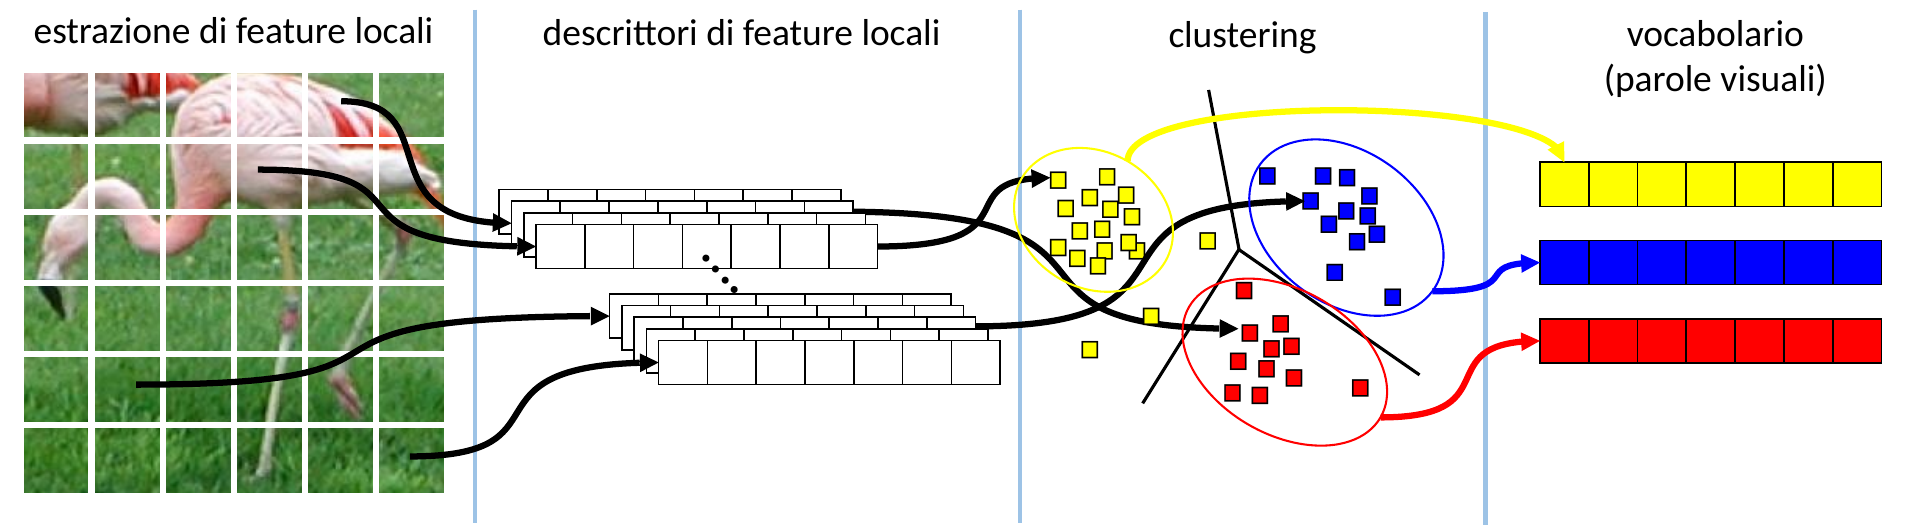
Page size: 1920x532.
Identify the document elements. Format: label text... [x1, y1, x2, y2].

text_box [975, 89, 1474, 448]
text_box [1380, 340, 1540, 418]
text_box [409, 362, 659, 457]
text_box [975, 201, 1305, 327]
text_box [1539, 162, 1882, 363]
text_box clustering [1153, 2, 1332, 63]
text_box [1432, 262, 1540, 292]
text_box vocabolario (parole visuali) [1588, 1, 1842, 107]
text_box descrittori di feature locali [528, 0, 956, 61]
text_box estrazione di feature locali [18, 0, 449, 59]
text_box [499, 189, 975, 385]
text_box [136, 316, 610, 385]
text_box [20, 69, 447, 496]
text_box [341, 101, 512, 169]
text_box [877, 177, 975, 247]
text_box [257, 169, 537, 247]
